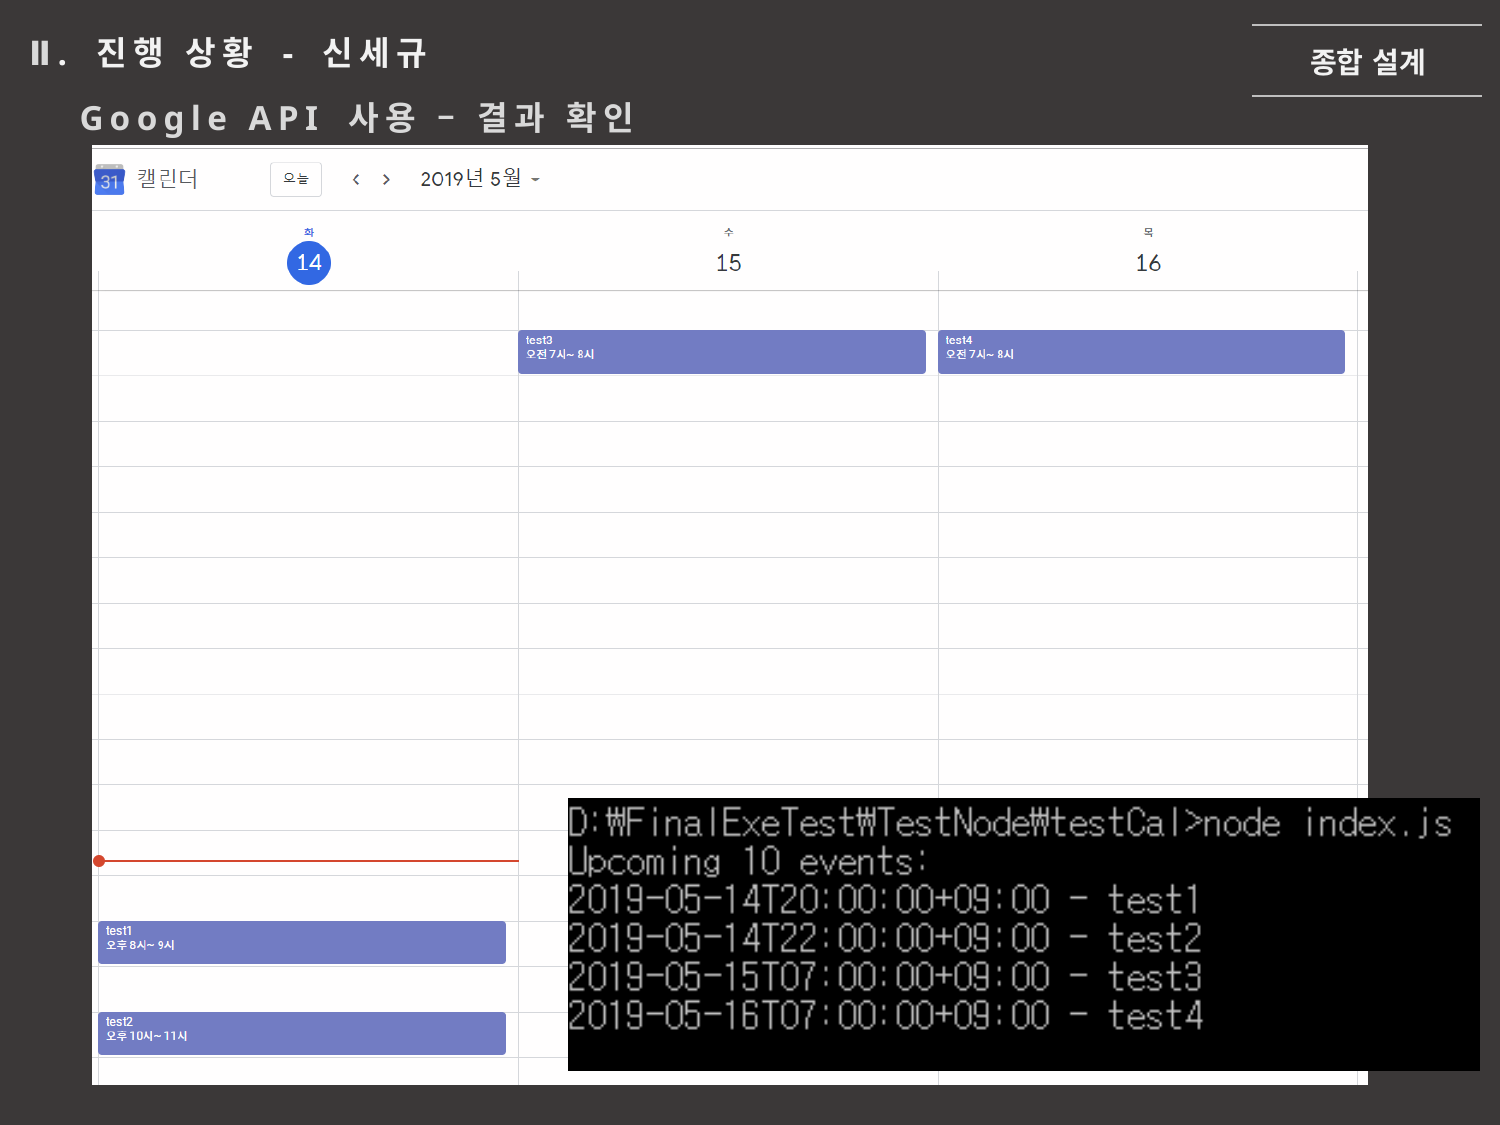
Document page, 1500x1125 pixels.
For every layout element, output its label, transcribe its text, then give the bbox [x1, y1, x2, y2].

text_box Google API 사용 – 결과 확인 [64, 89, 730, 145]
text_box Ⅱ. 진행 상황 - 신세규 [14, 25, 603, 80]
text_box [1251, 0, 1483, 97]
picture [91, 145, 1480, 1085]
